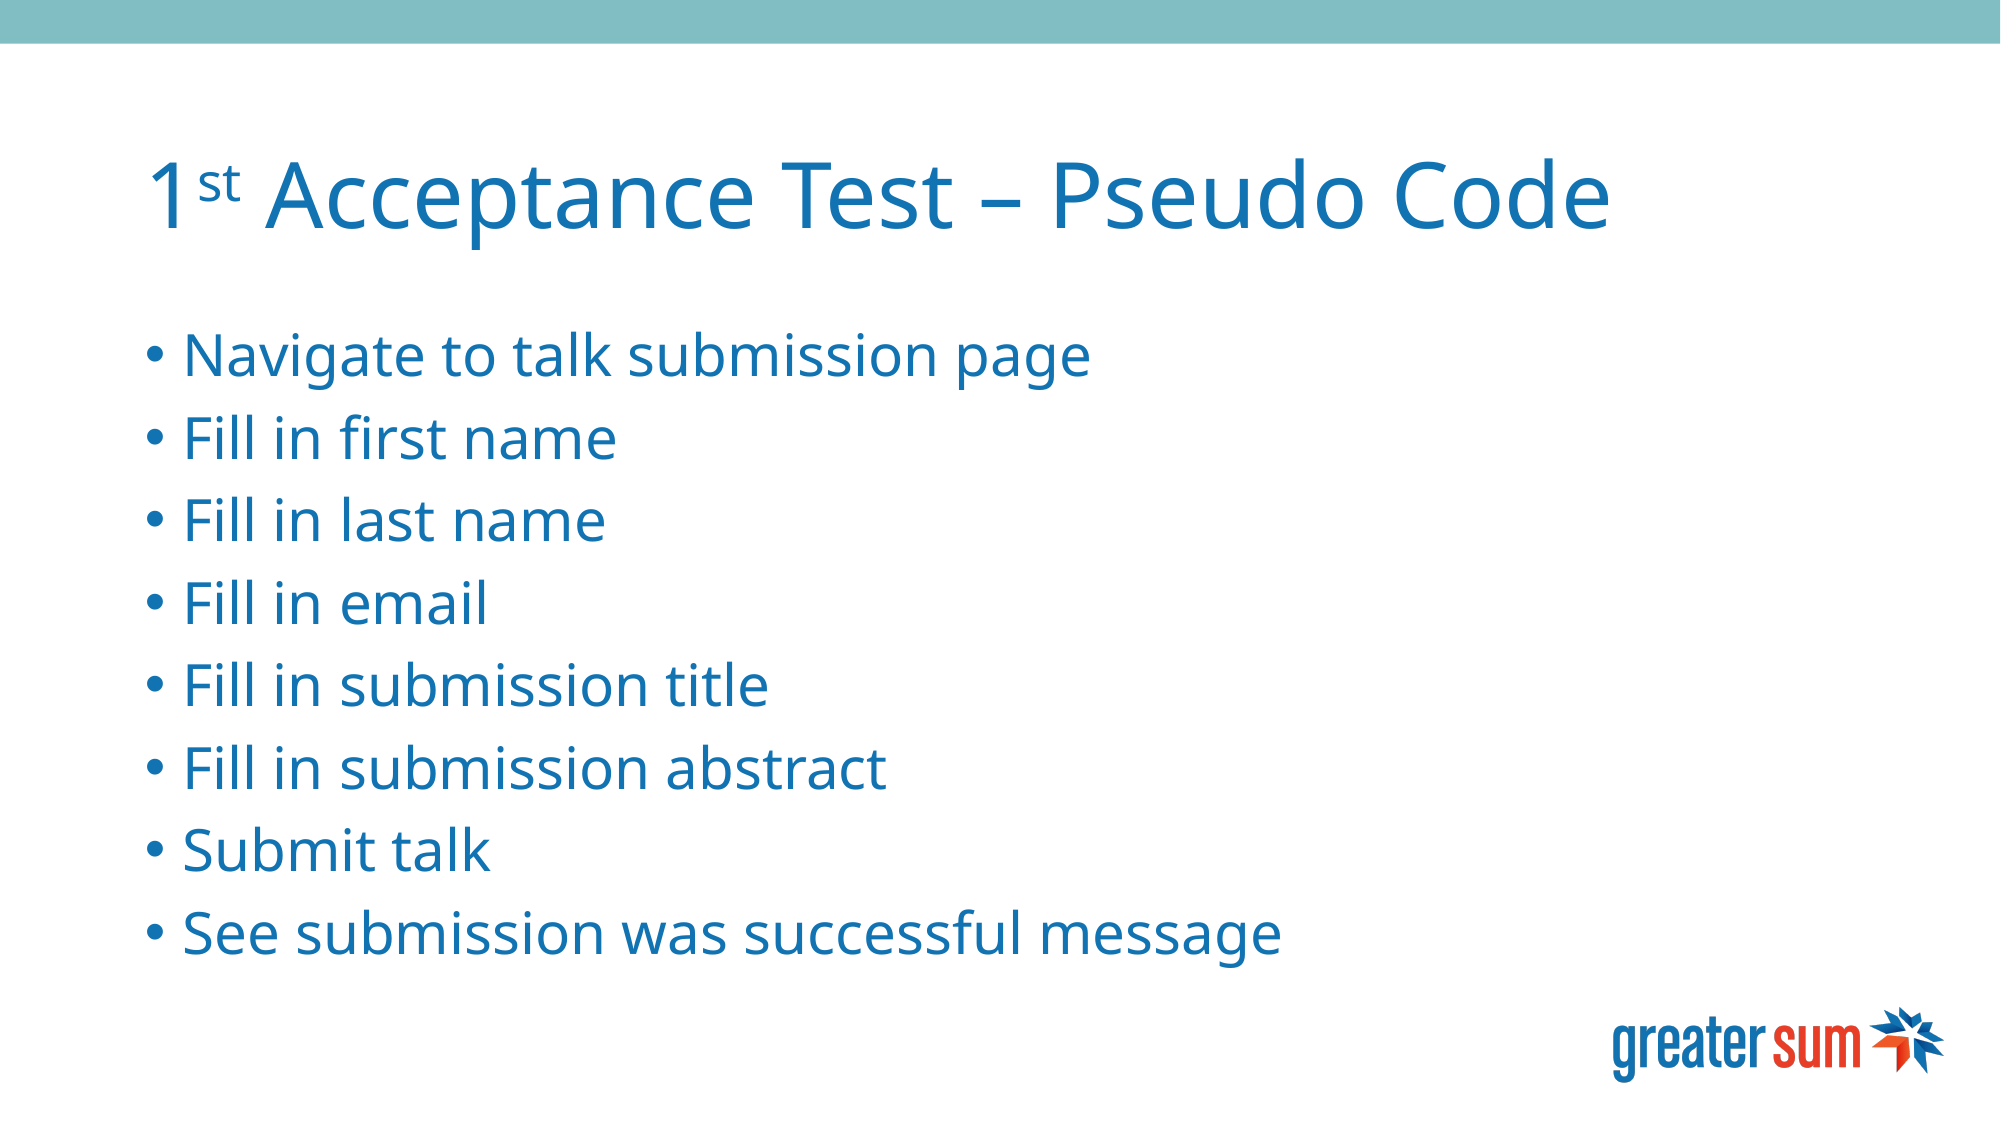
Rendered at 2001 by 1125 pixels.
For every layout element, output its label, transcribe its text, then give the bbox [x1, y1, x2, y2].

title 1st Acceptance Test – Pseudo Code [136, 89, 1863, 309]
list Navigate to talk submission page Fill in first name Fill in last name Fill in email Fill in submission title Fill in submission abstract Submit talk See submission was successful message [136, 310, 1863, 1026]
picture [1609, 1004, 1946, 1086]
